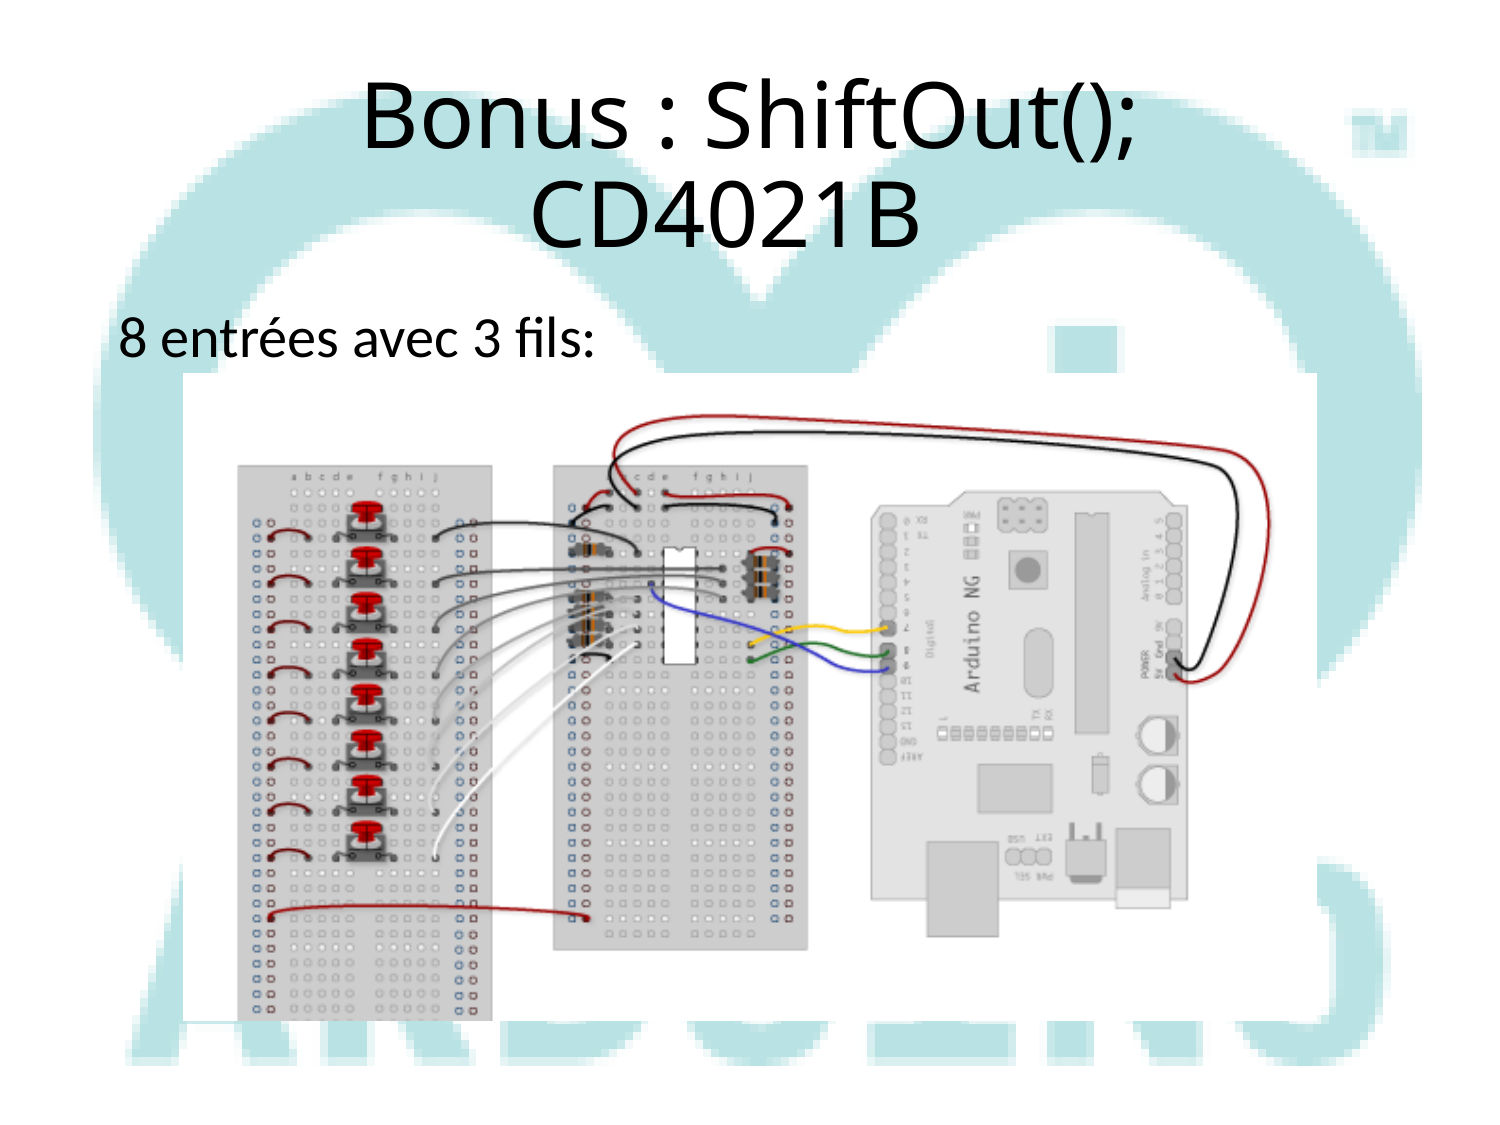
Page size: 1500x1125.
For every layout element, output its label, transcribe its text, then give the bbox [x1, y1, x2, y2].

picture [183, 373, 1317, 1021]
title Bonus : ShiftOut(); CD4021B [103, 59, 1397, 278]
list 8 entrées avec 3 fils: [103, 299, 1397, 1021]
